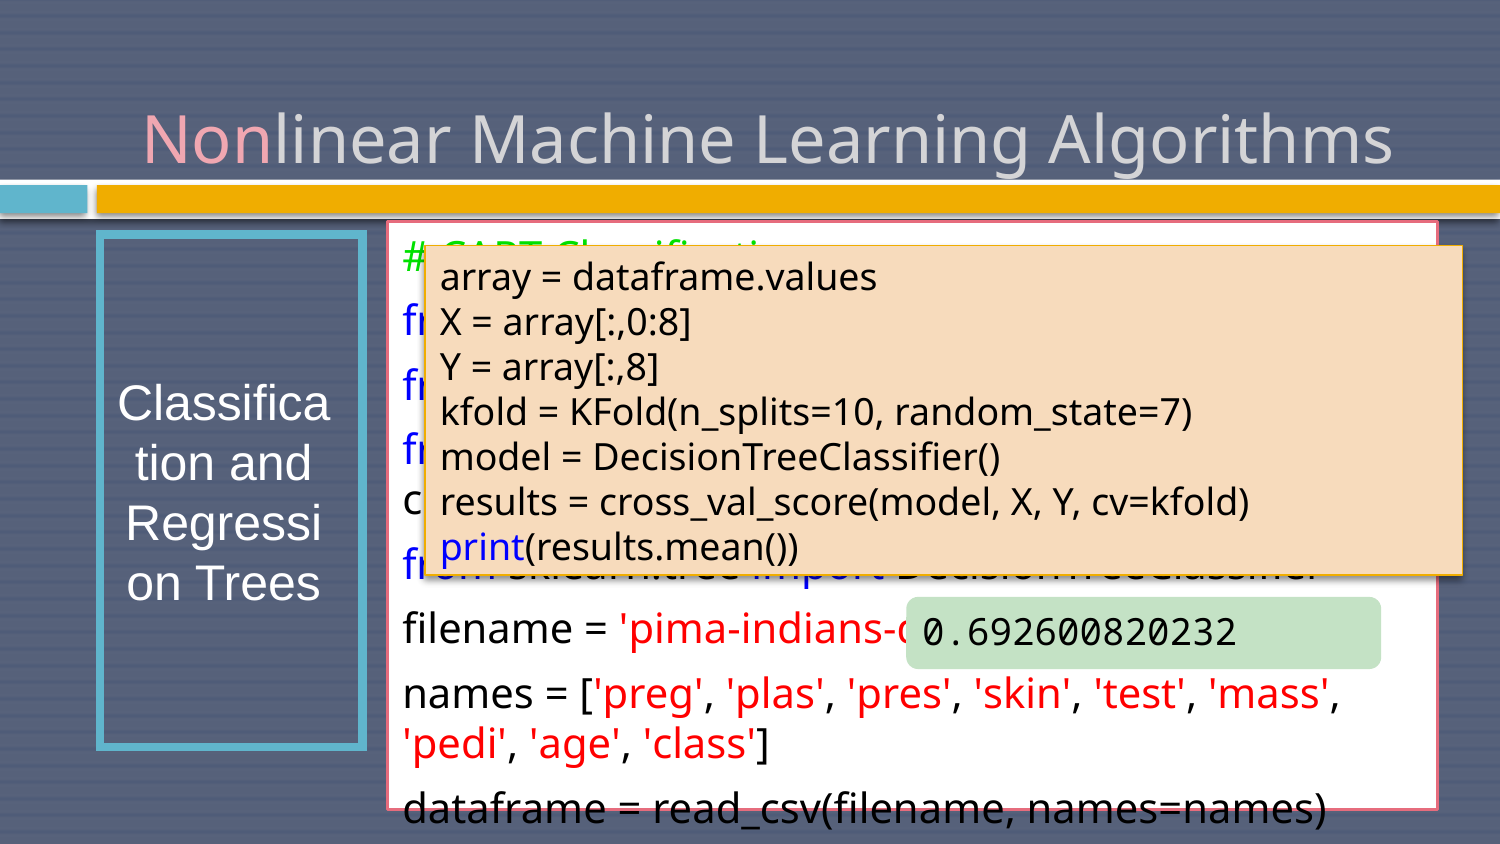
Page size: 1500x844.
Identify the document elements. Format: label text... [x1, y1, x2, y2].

title Nonlinear Machine Learning Algorithms [99, 19, 1438, 185]
list Classification and Regression Trees [96, 230, 367, 751]
text_box array = dataframe.values X = array[:,0:8] Y = array[:,8] kfold = KFold(n_splits=10, random_state=7) model = DecisionTreeClassifier() results = cross_val_score(model, X, Y, cv=kfold) print(results.mean()) [424, 245, 1463, 576]
list # CART Classification from pandas import read_csv from sklearn.model_selection import KFold from sklearn.model_selection import cross_val_score from sklearn.tree import DecisionTreeClassifier filename = 'pima-indians-diabetes.data.csv' names = ['preg', 'plas', 'pres', 'skin', 'test', 'mass', 'pedi', 'age', 'class'] dataframe = read_csv(filename, names=names) [386, 220, 1439, 811]
text_box 0.692600820232 [906, 596, 1382, 670]
